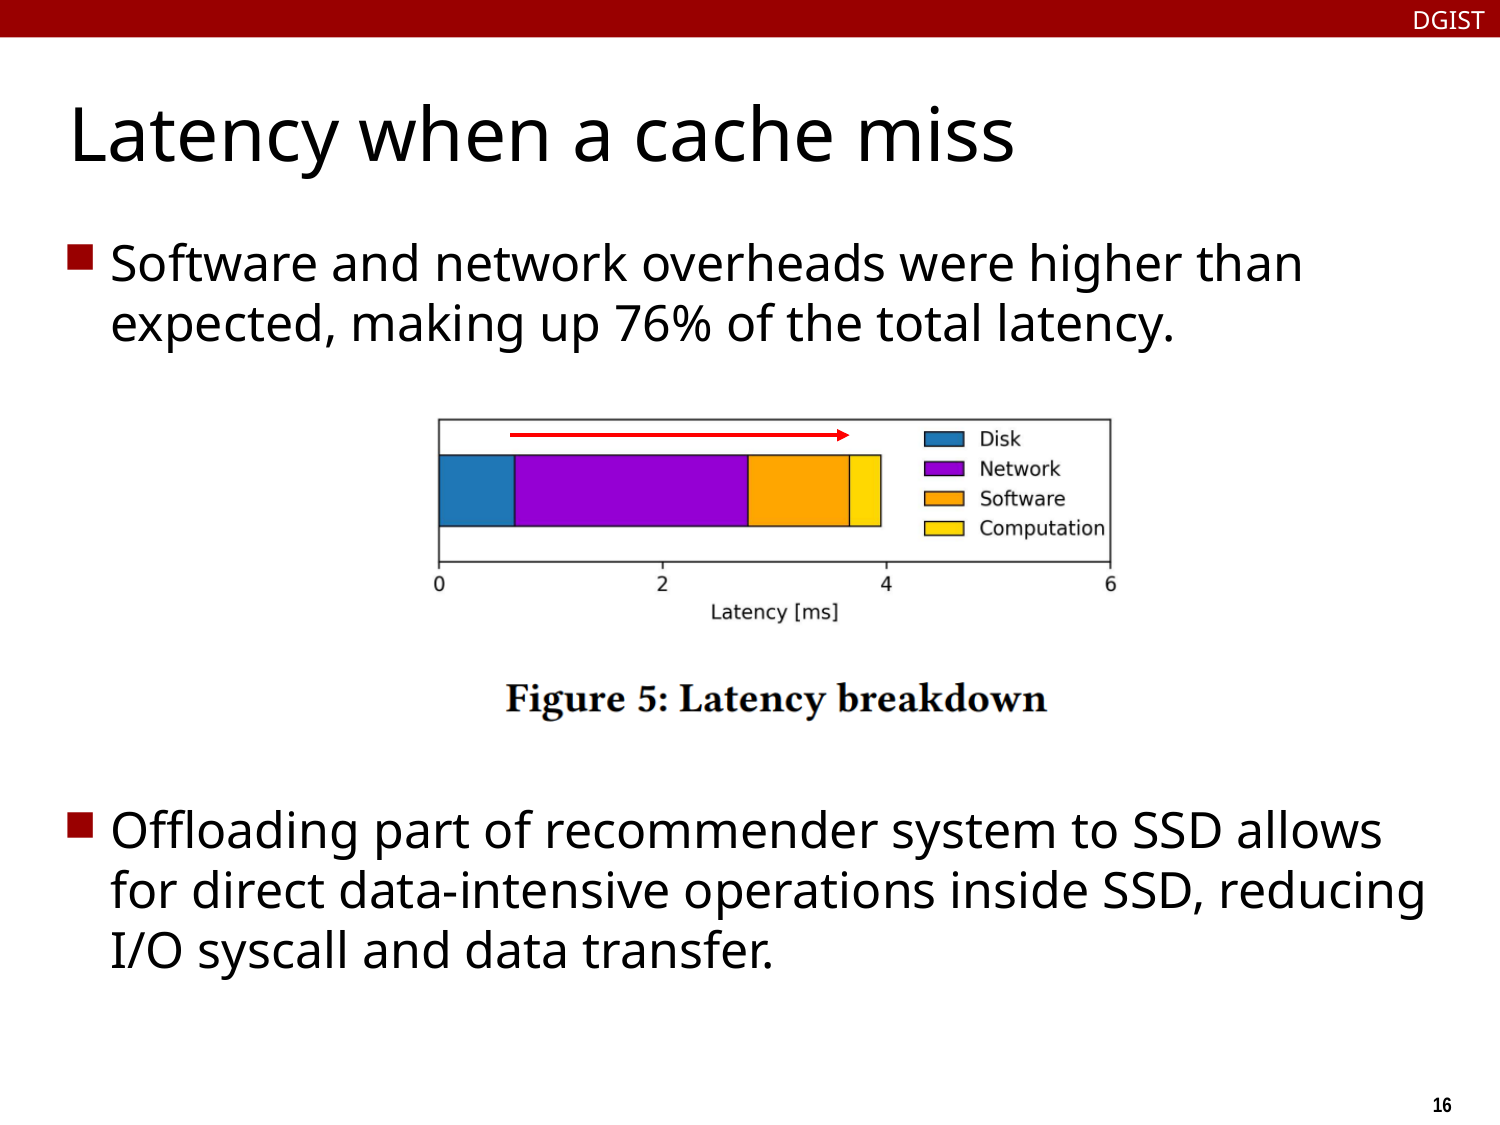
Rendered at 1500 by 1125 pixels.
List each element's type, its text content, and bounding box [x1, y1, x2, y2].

text_box [0, 0, 1500, 38]
text_box DGIST [1412, 4, 1500, 34]
list Software and network overheads were higher than expected, making up 76% of the total latency. Offloading part of recommender system to SSD allows for direct data-intensive operations inside SSD, reducing I/O syscall and data transfer. [62, 224, 1438, 563]
title Latency when a cache miss [62, 41, 1438, 222]
picture [325, 360, 1175, 749]
